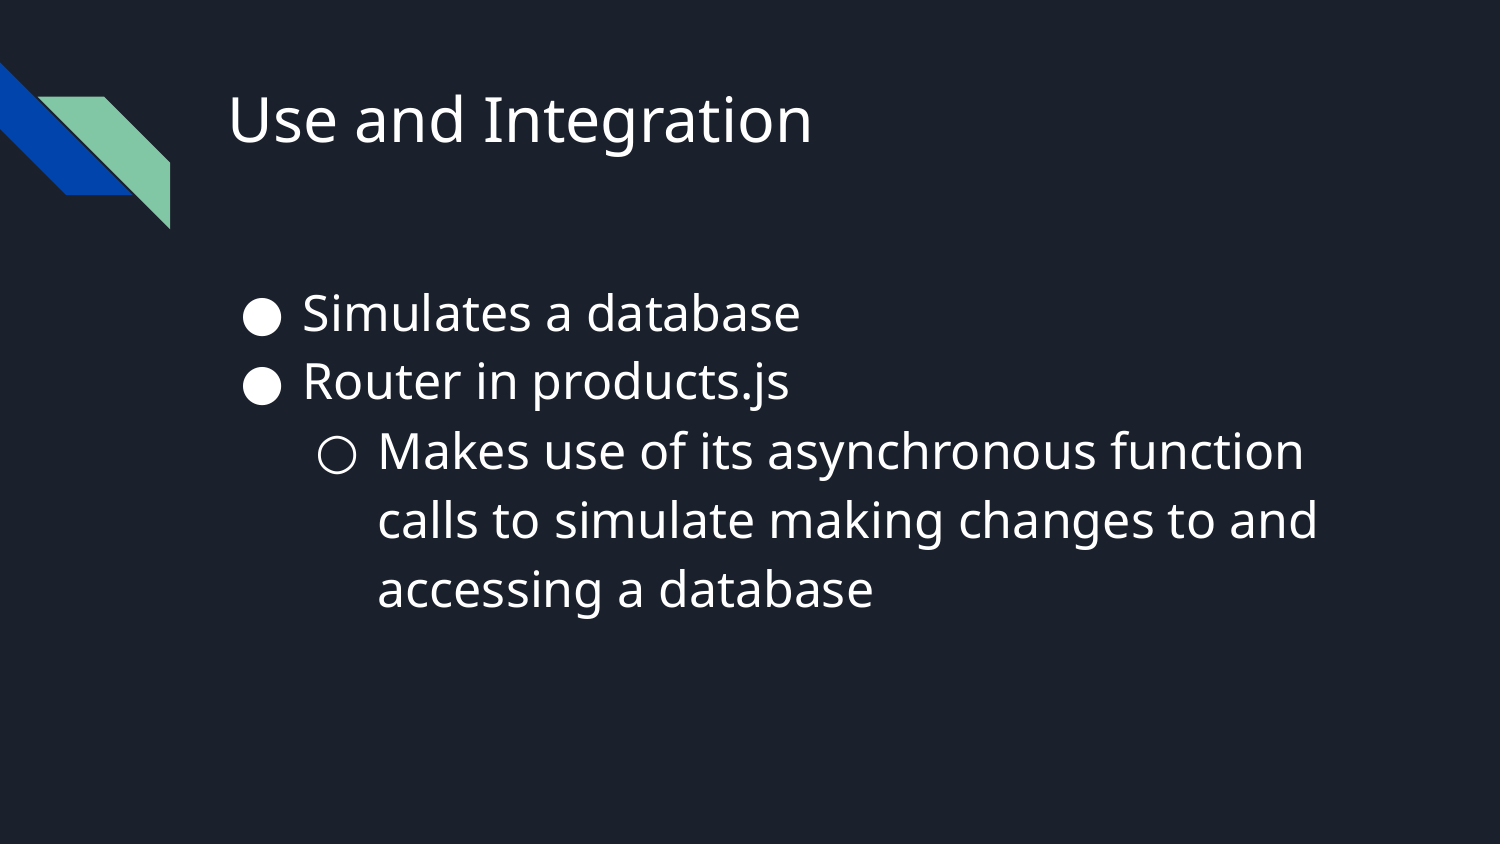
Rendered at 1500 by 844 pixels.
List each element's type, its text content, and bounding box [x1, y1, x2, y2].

title Use and Integration [212, 64, 1368, 215]
list Simulates a database Router in products.js Makes use of its asynchronous function calls to simulate making changes to and accessing a database [212, 257, 1368, 735]
